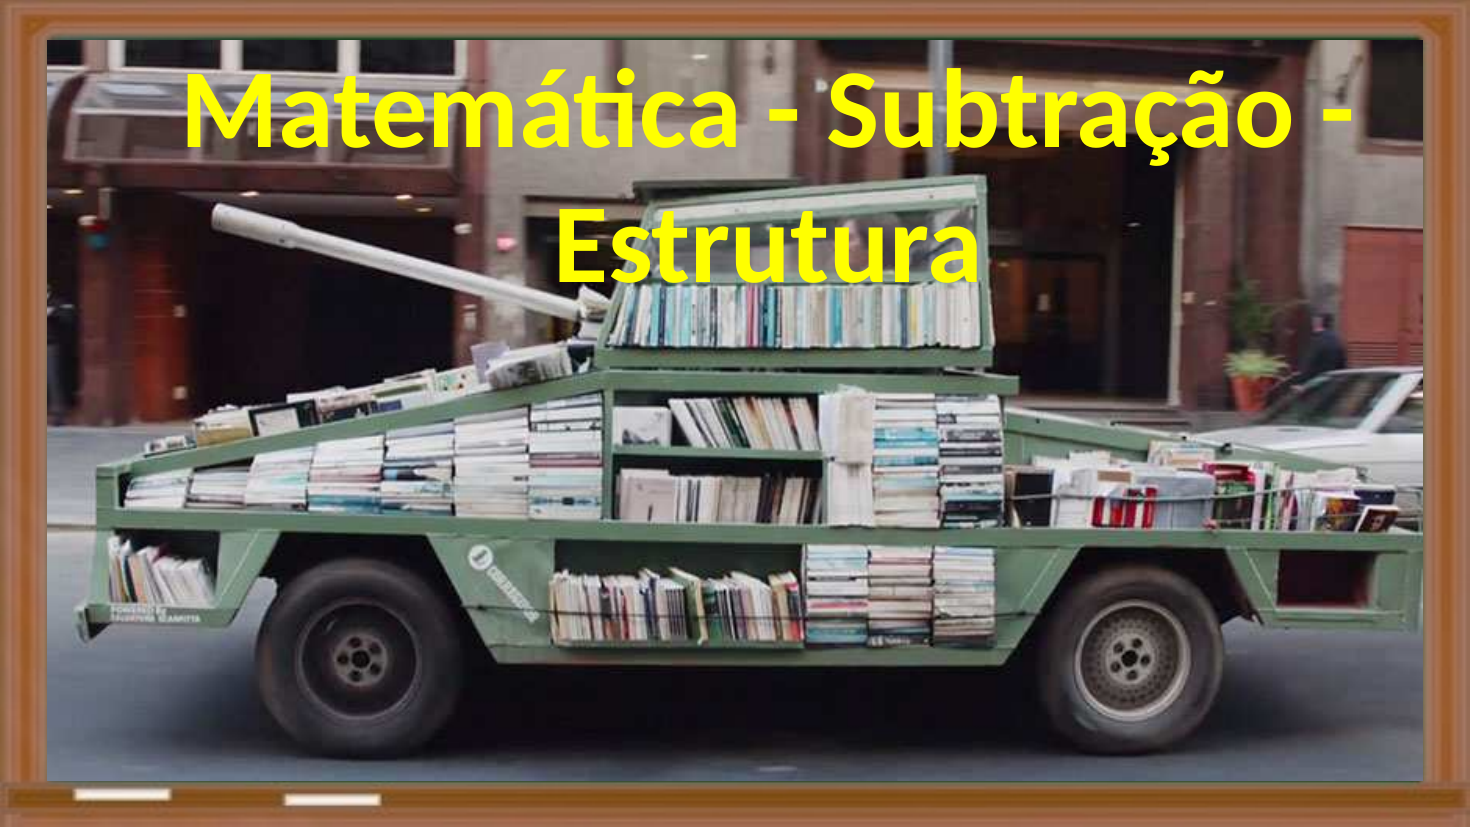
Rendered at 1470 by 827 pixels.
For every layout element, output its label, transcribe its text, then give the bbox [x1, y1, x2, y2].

picture [0, 0, 1470, 827]
text_box Matemática - Subtração - Estrutura [100, 27, 1436, 313]
